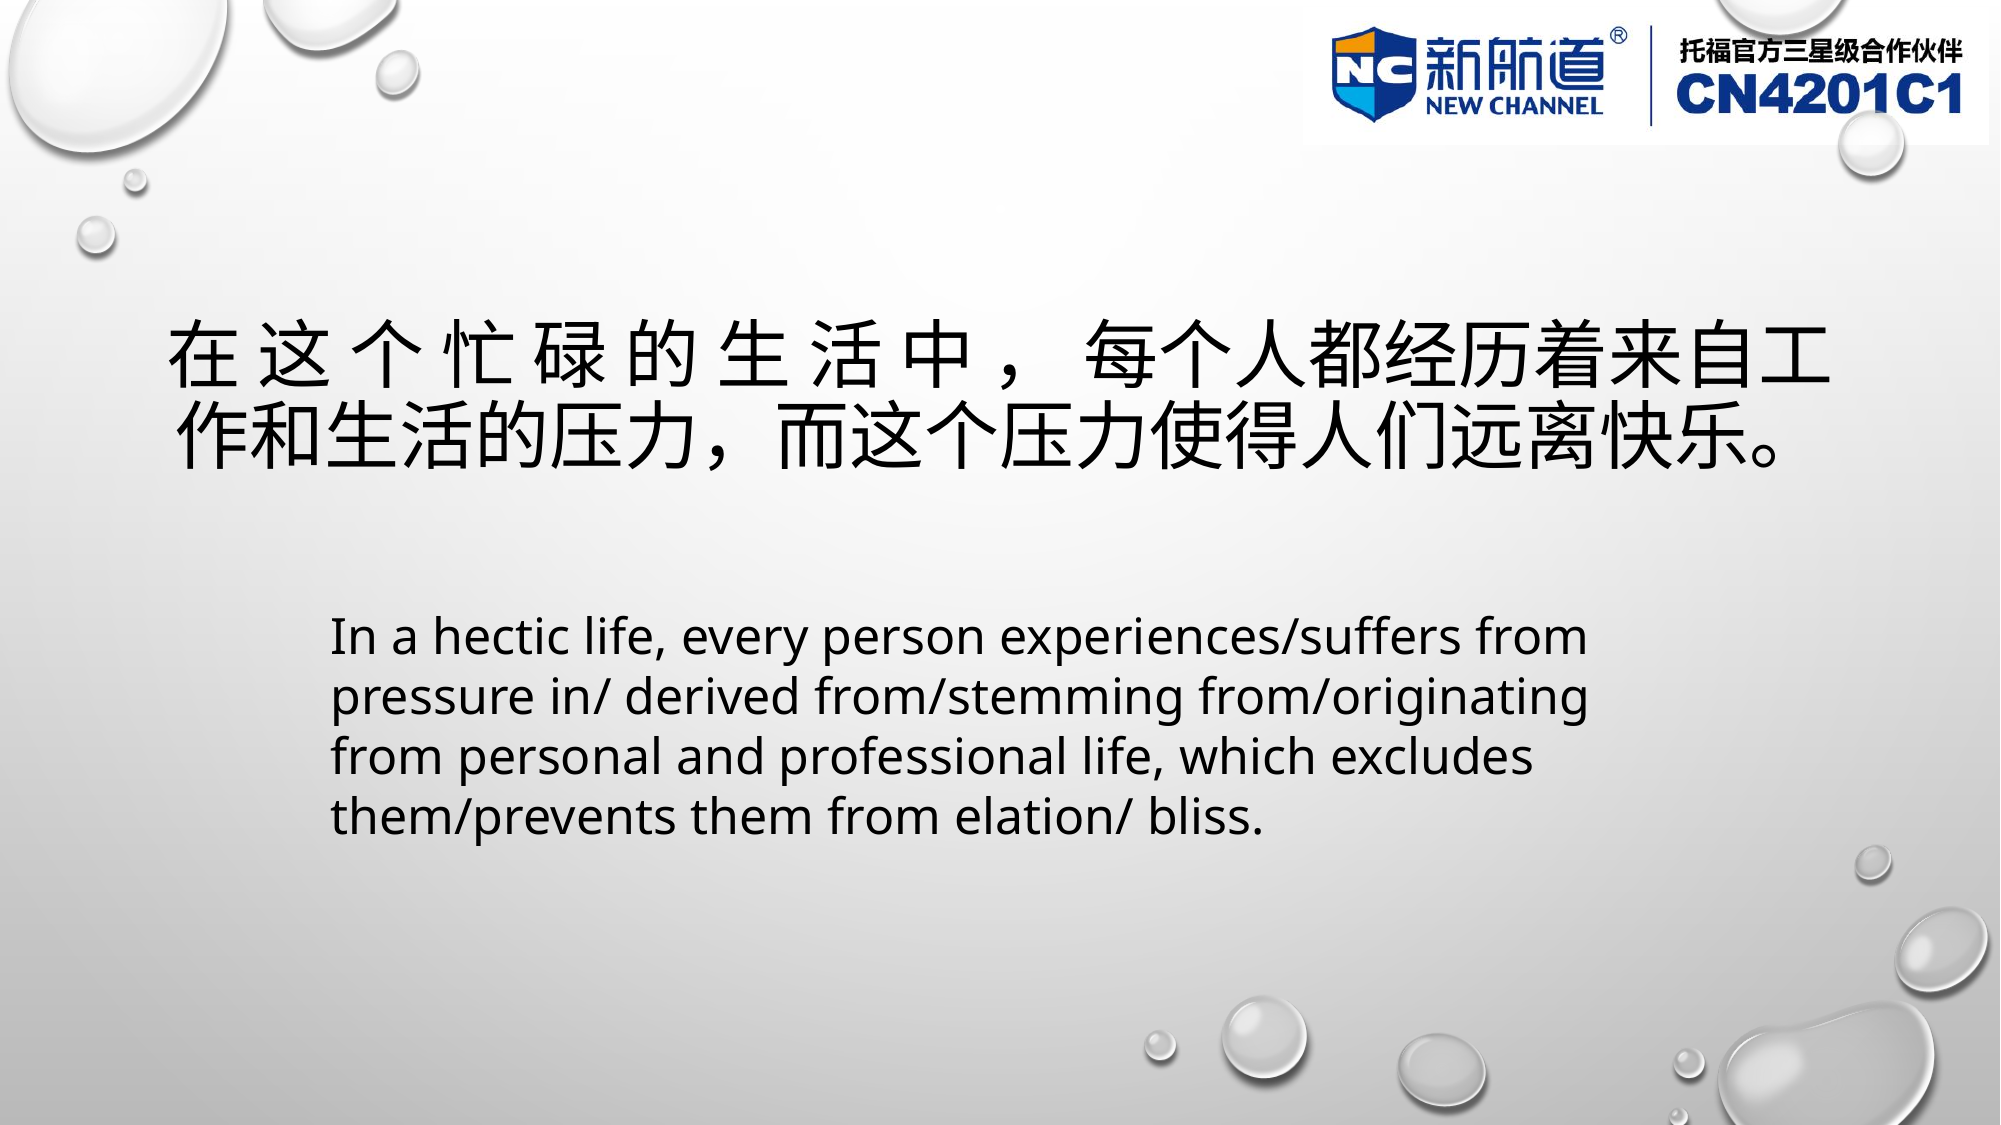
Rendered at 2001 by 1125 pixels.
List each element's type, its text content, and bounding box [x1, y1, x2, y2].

text_box In a hectic life, every person experiences/suffers from pressure in/ derived from/stemming from/originating from personal and professional life, which excludes them/prevents them from elation/ bliss. [315, 596, 1658, 852]
text_box [118, 542, 1819, 804]
picture [0, 0, 2000, 1125]
title 在 这 个 忙 碌 的 生 活 中 ， 每个人都经历着来自工作和生活的压力，而这个压力使得人们远离快乐。 [149, 312, 1851, 575]
